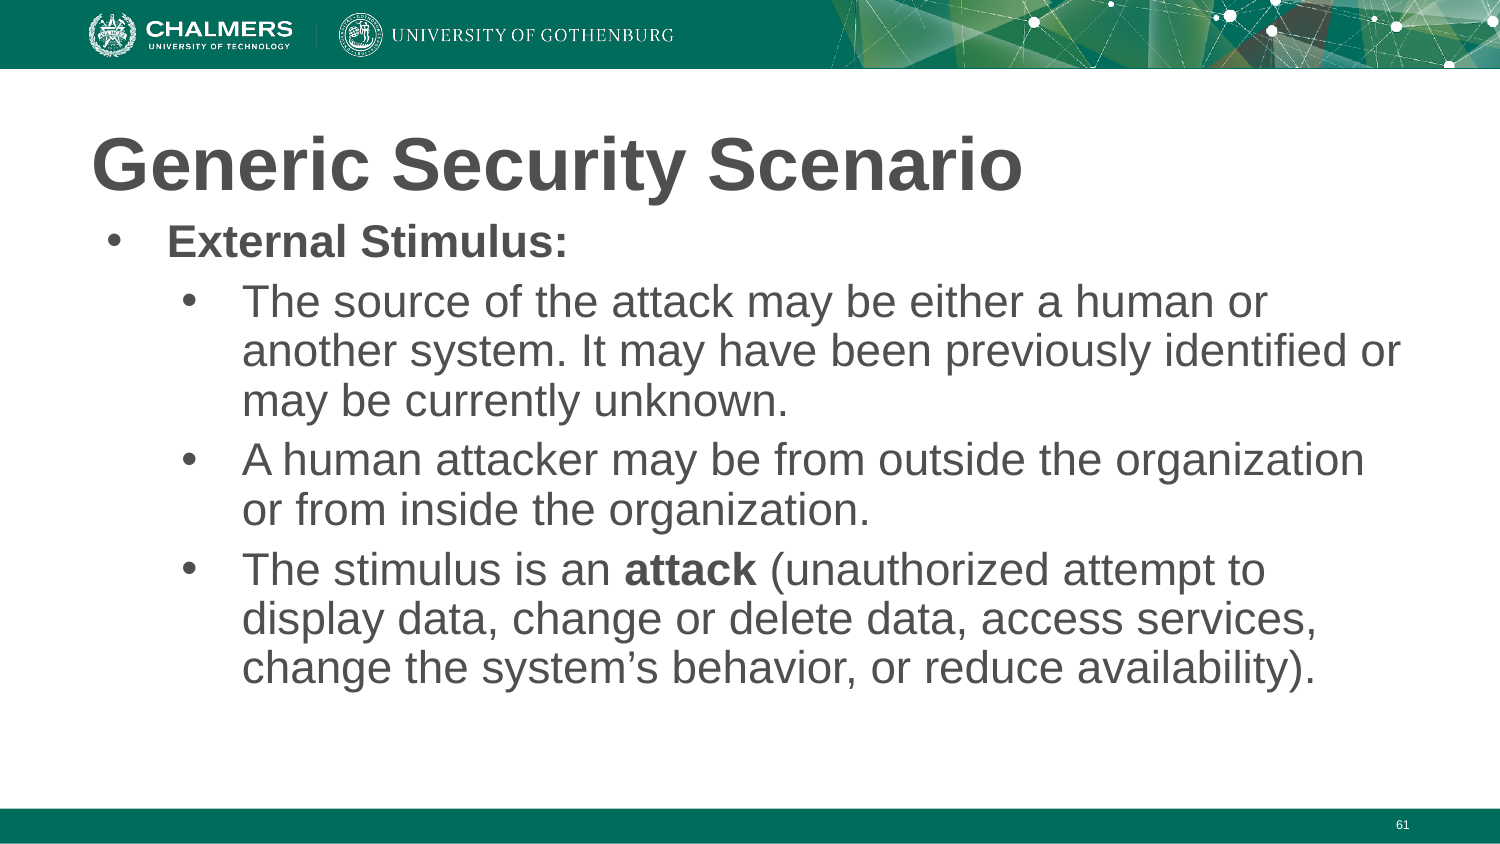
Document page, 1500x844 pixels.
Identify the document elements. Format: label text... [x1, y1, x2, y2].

title Generic Security Scenario [76, 100, 1425, 210]
picture [759, 0, 1500, 68]
list External Stimulus: The source of the attack may be either a human or another system. It may have been previously identified or may be currently unknown. A human attacker may be from outside the organization or from inside the organization. The stimulus is an attack (unauthorized attempt to display data, change or delete data, access services, change the system’s behavior, or reduce availability). [76, 210, 1425, 782]
picture [64, 0, 696, 85]
slide_number ‹#› [1074, 809, 1425, 844]
